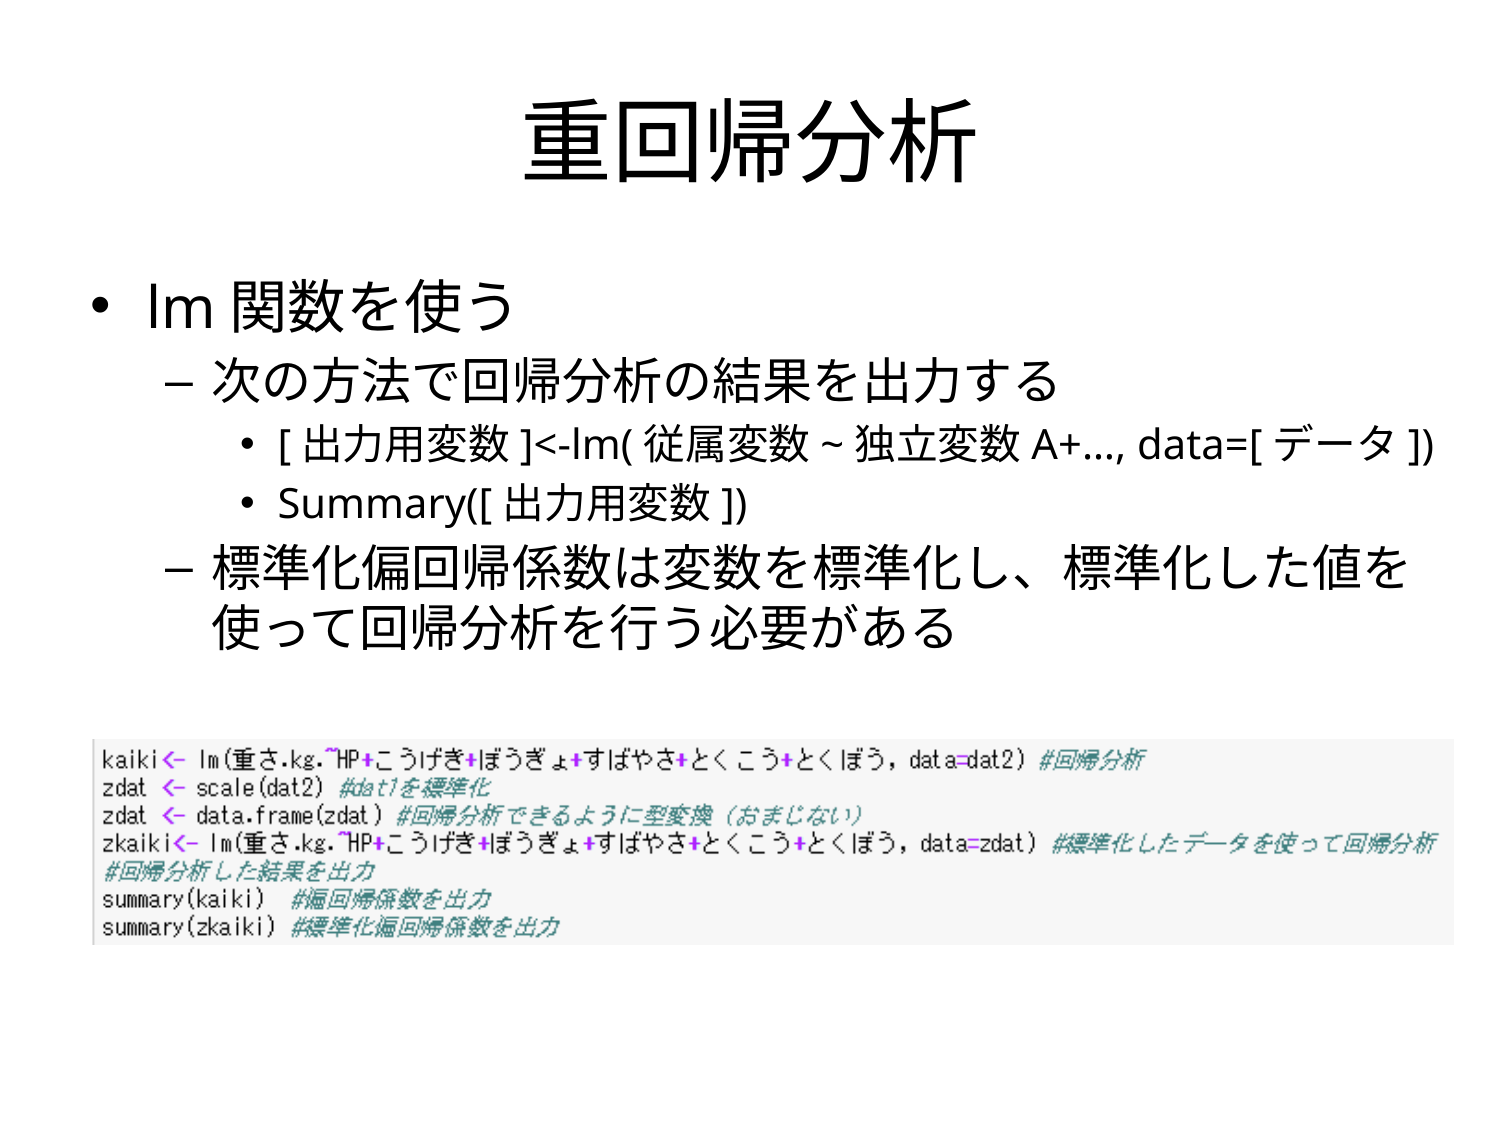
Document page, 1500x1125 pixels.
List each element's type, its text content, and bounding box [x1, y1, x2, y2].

list lm関数を使う 次の方法で回帰分析の結果を出力する [出力用変数]<-lm(従属変数~独立変数A+…, data=[データ]) Summary([出力用変数]) 標準化偏回帰係数は変数を標準化し、標準化した値を使って回帰分析を行う必要がある [75, 262, 1471, 1083]
picture [91, 739, 1454, 945]
title 重回帰分析 [75, 45, 1425, 233]
